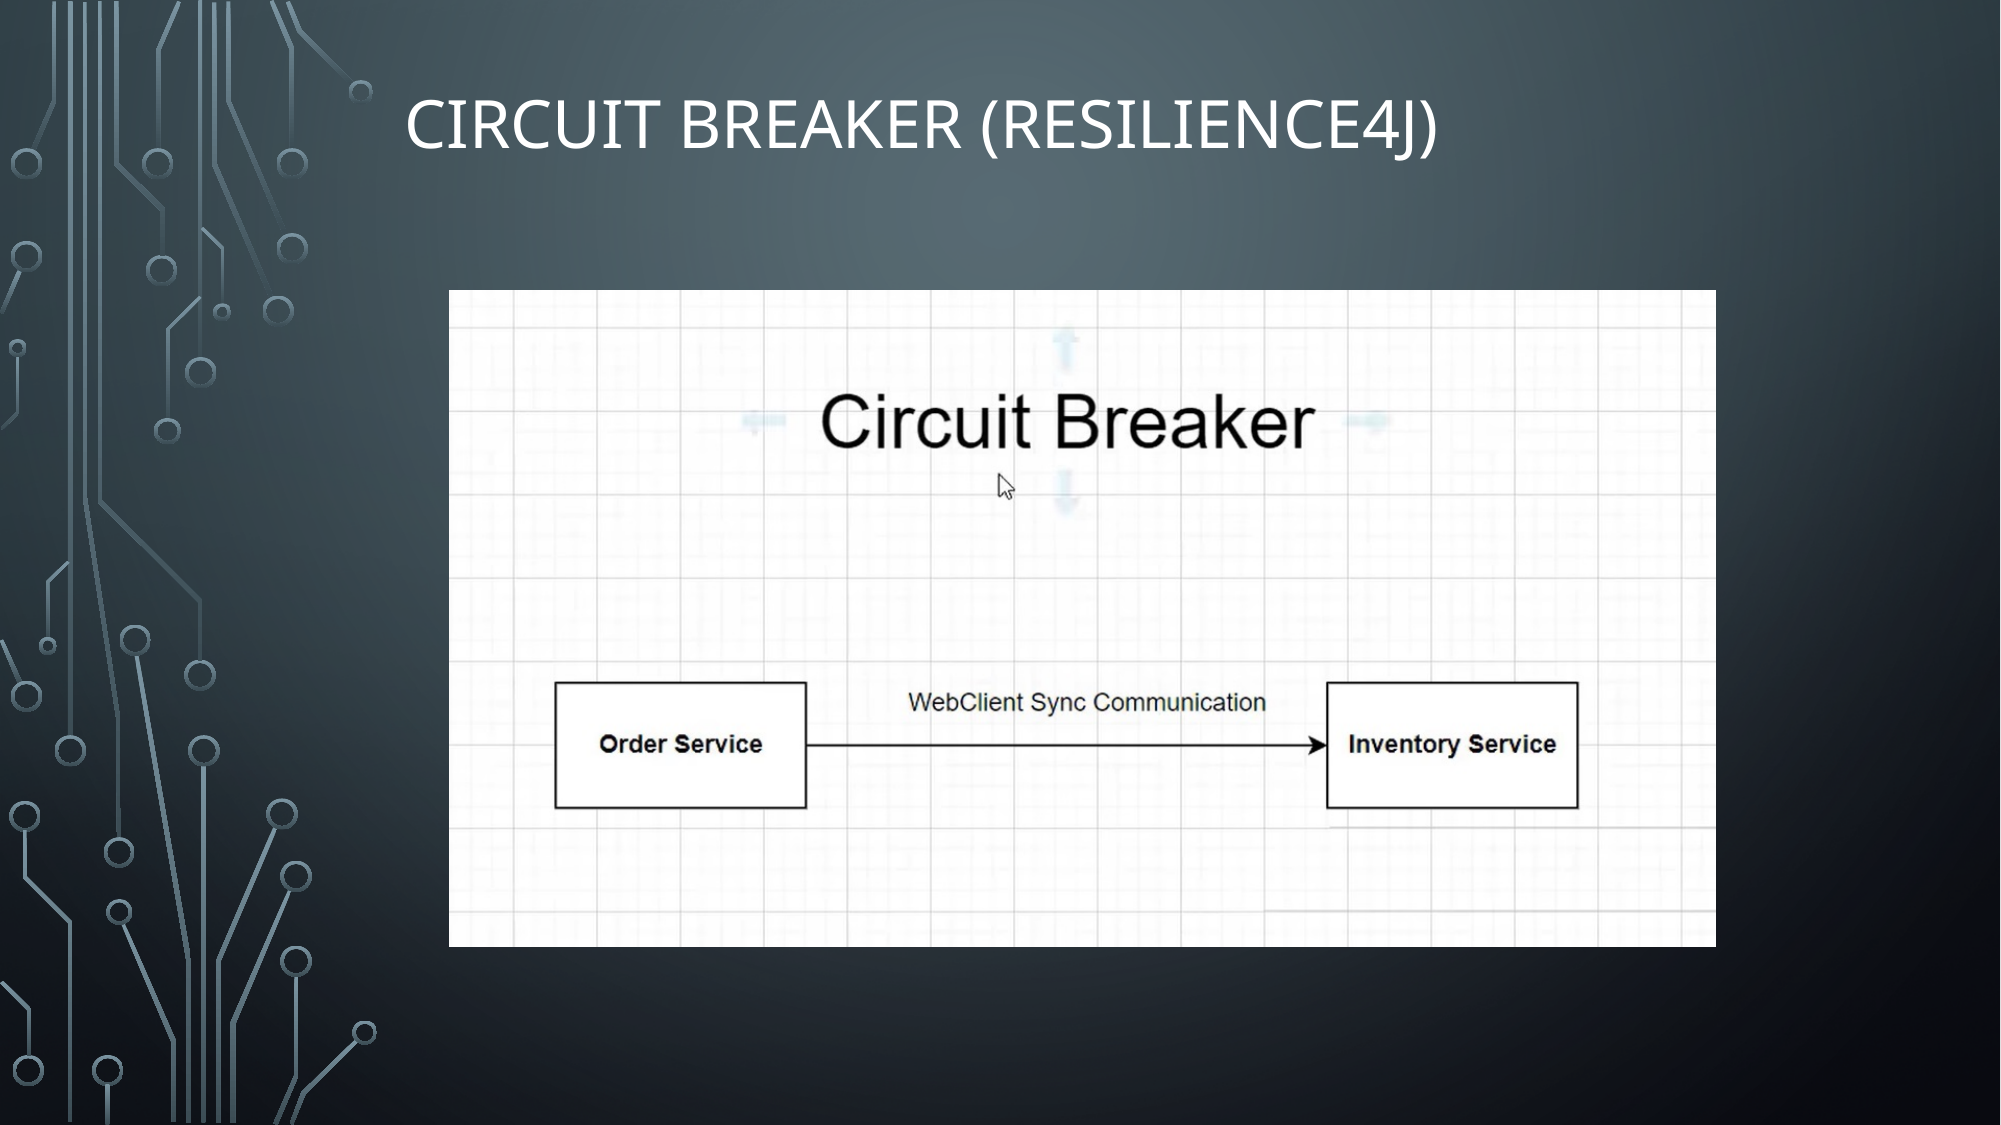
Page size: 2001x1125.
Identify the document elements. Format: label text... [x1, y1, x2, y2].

subtitle CIRCuit BREAKER (ReSILIENCE4j) [389, 58, 1832, 182]
picture [449, 290, 1716, 947]
